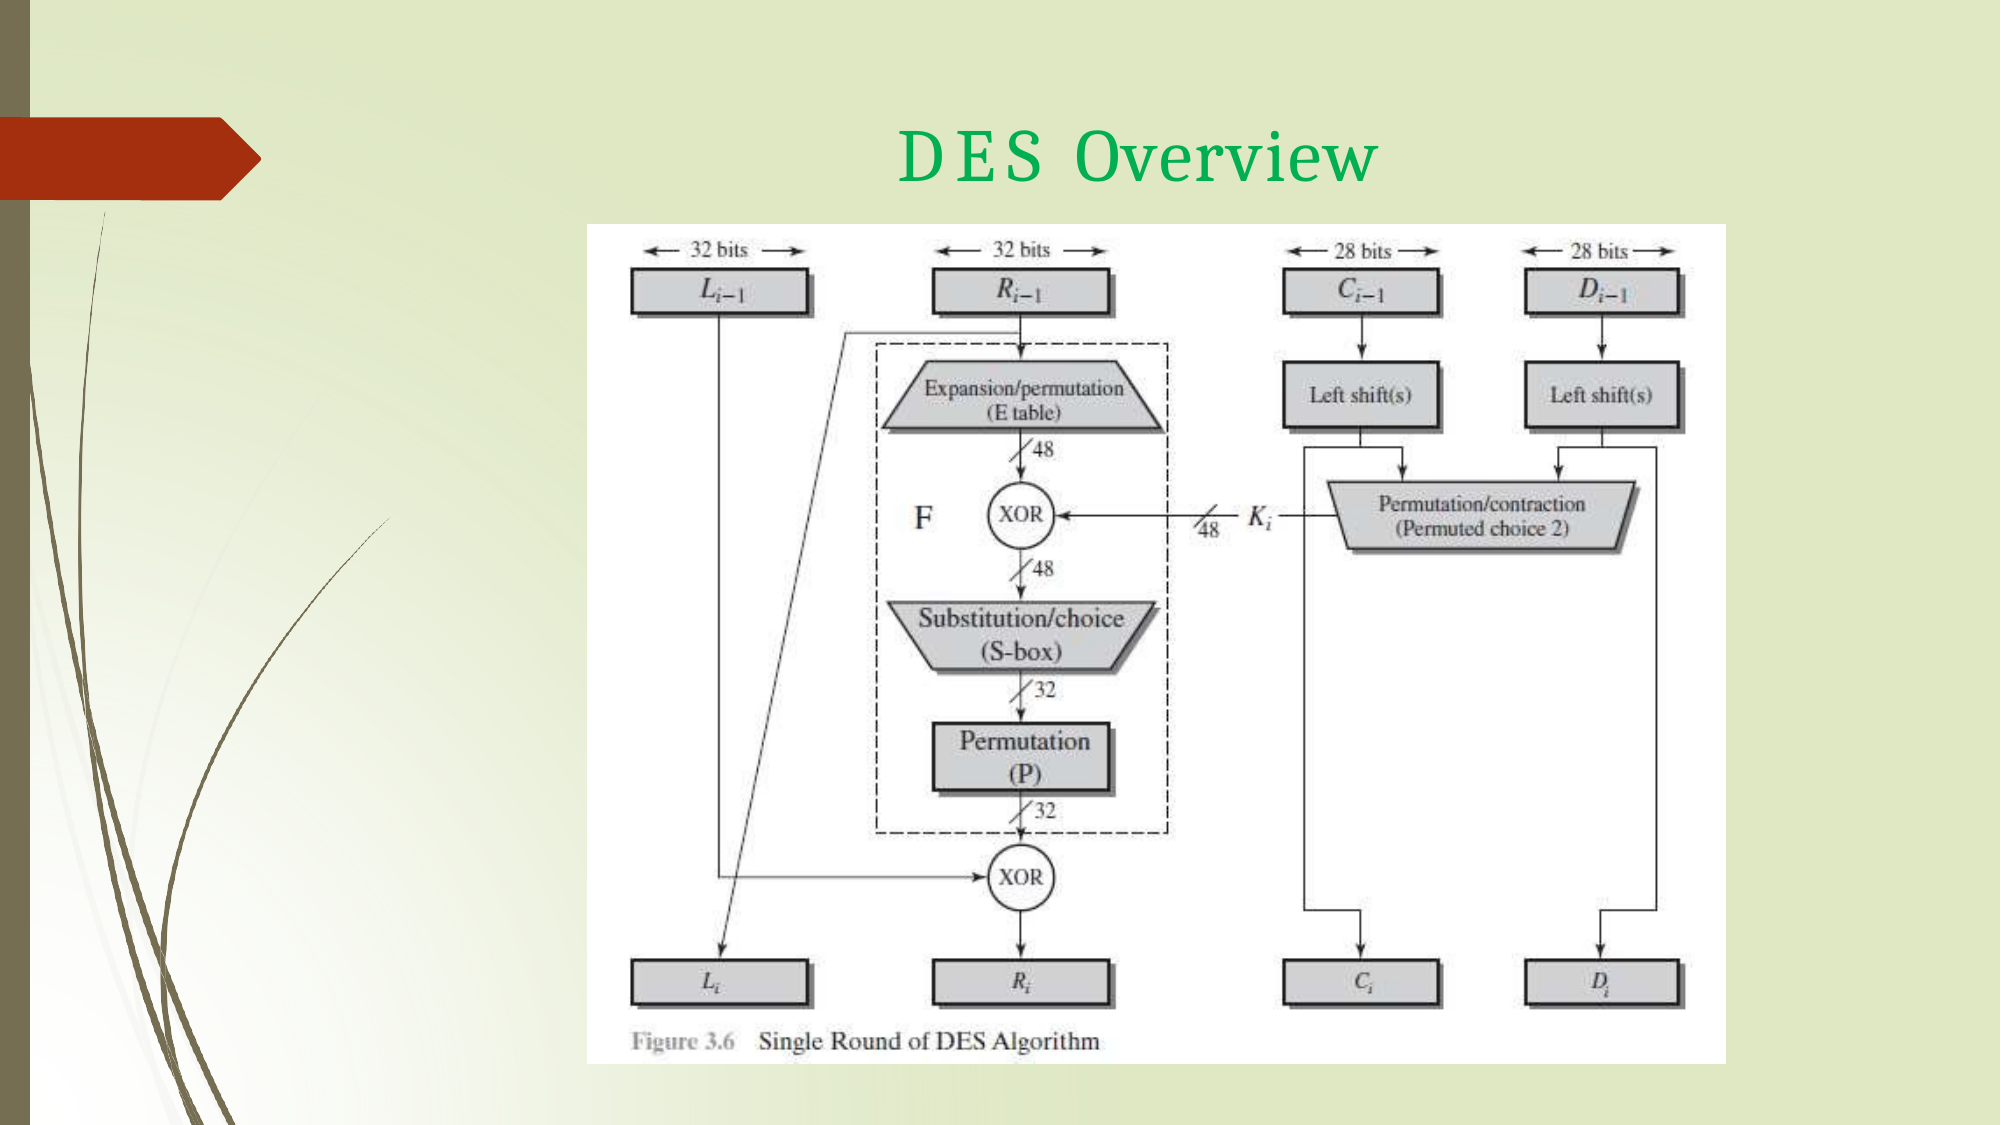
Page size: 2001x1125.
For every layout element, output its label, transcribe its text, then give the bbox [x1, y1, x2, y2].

picture [30, 0, 2000, 1125]
title DES Overview [895, 104, 1418, 223]
